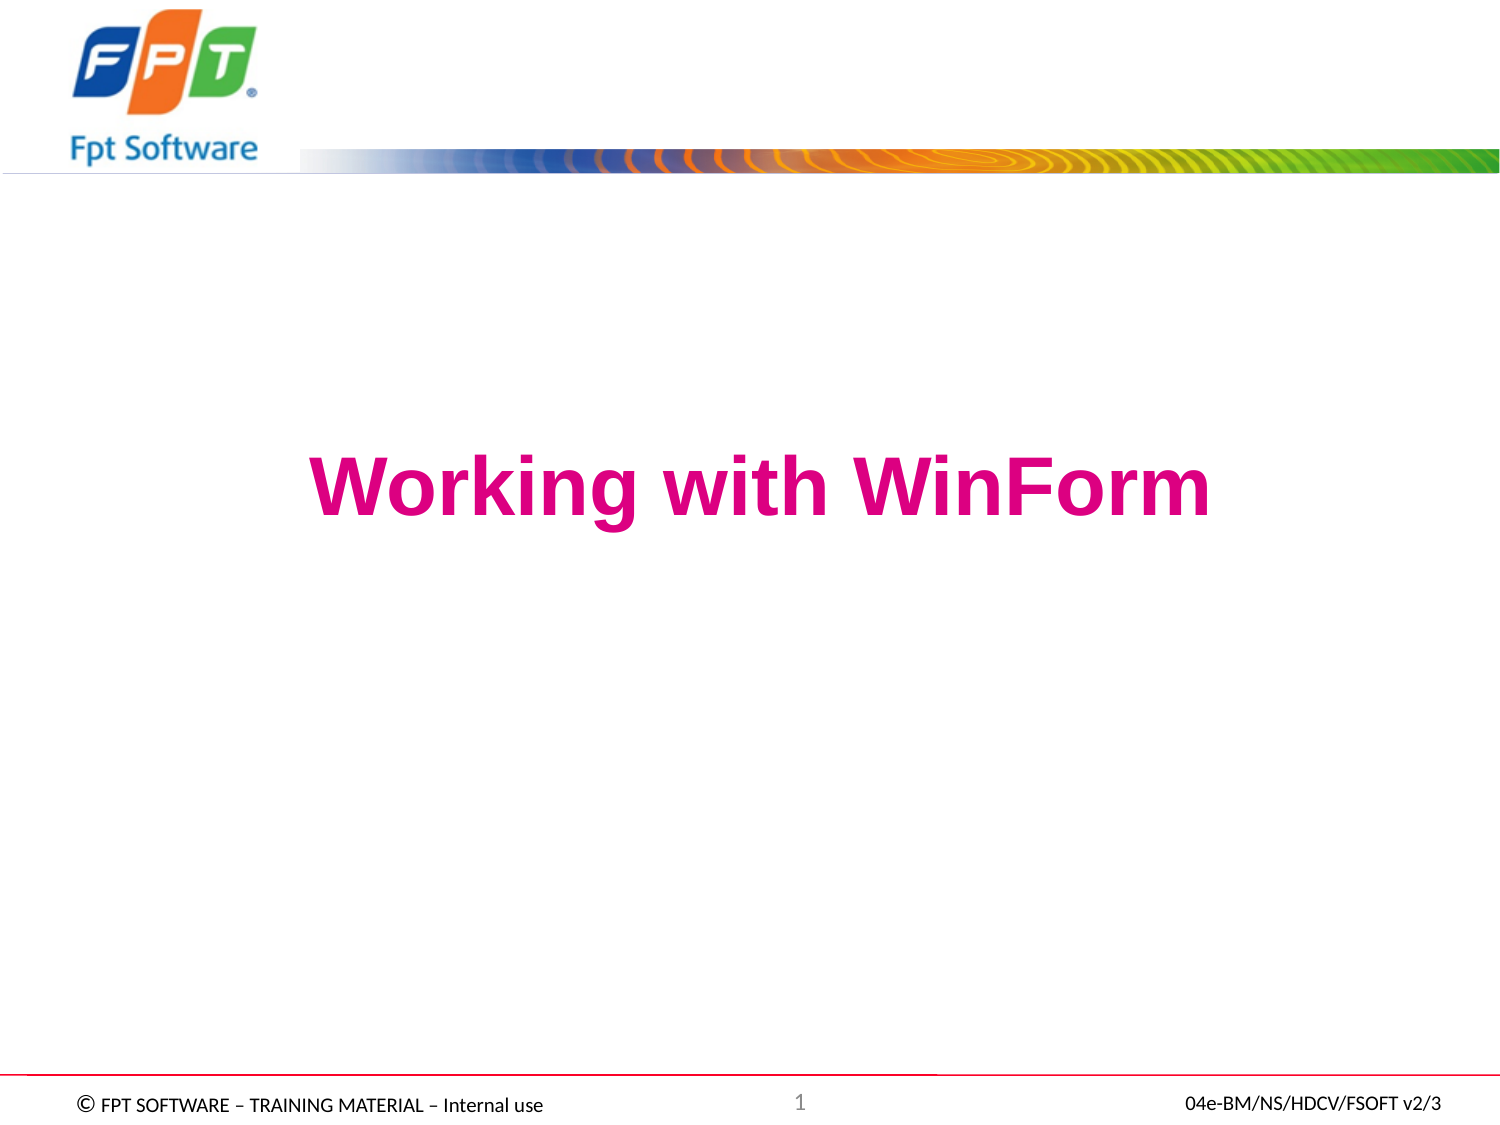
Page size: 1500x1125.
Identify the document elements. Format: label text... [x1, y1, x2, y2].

picture [0, 8, 1500, 300]
title Working with WinForm [123, 424, 1400, 556]
slide_number 1 [624, 1074, 975, 1125]
